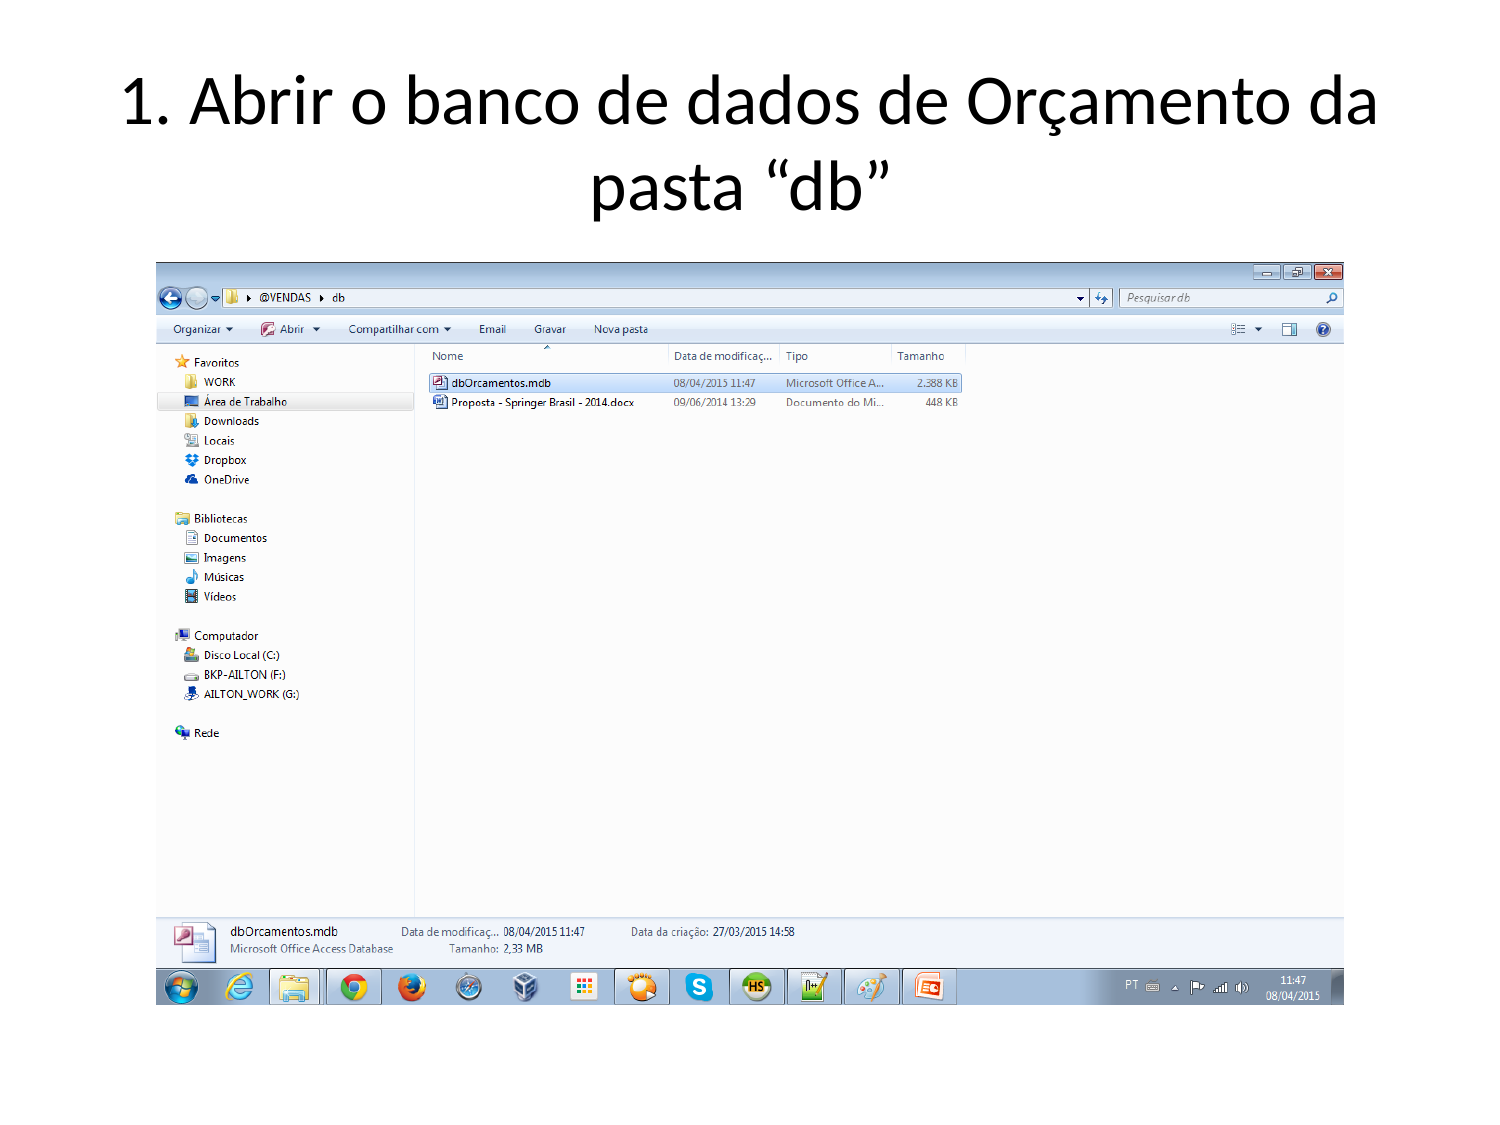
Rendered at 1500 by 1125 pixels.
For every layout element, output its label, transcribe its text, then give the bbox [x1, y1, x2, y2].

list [155, 262, 1345, 1006]
title 1. Abrir o banco de dados de Orçamento da pasta “db” [75, 45, 1425, 233]
